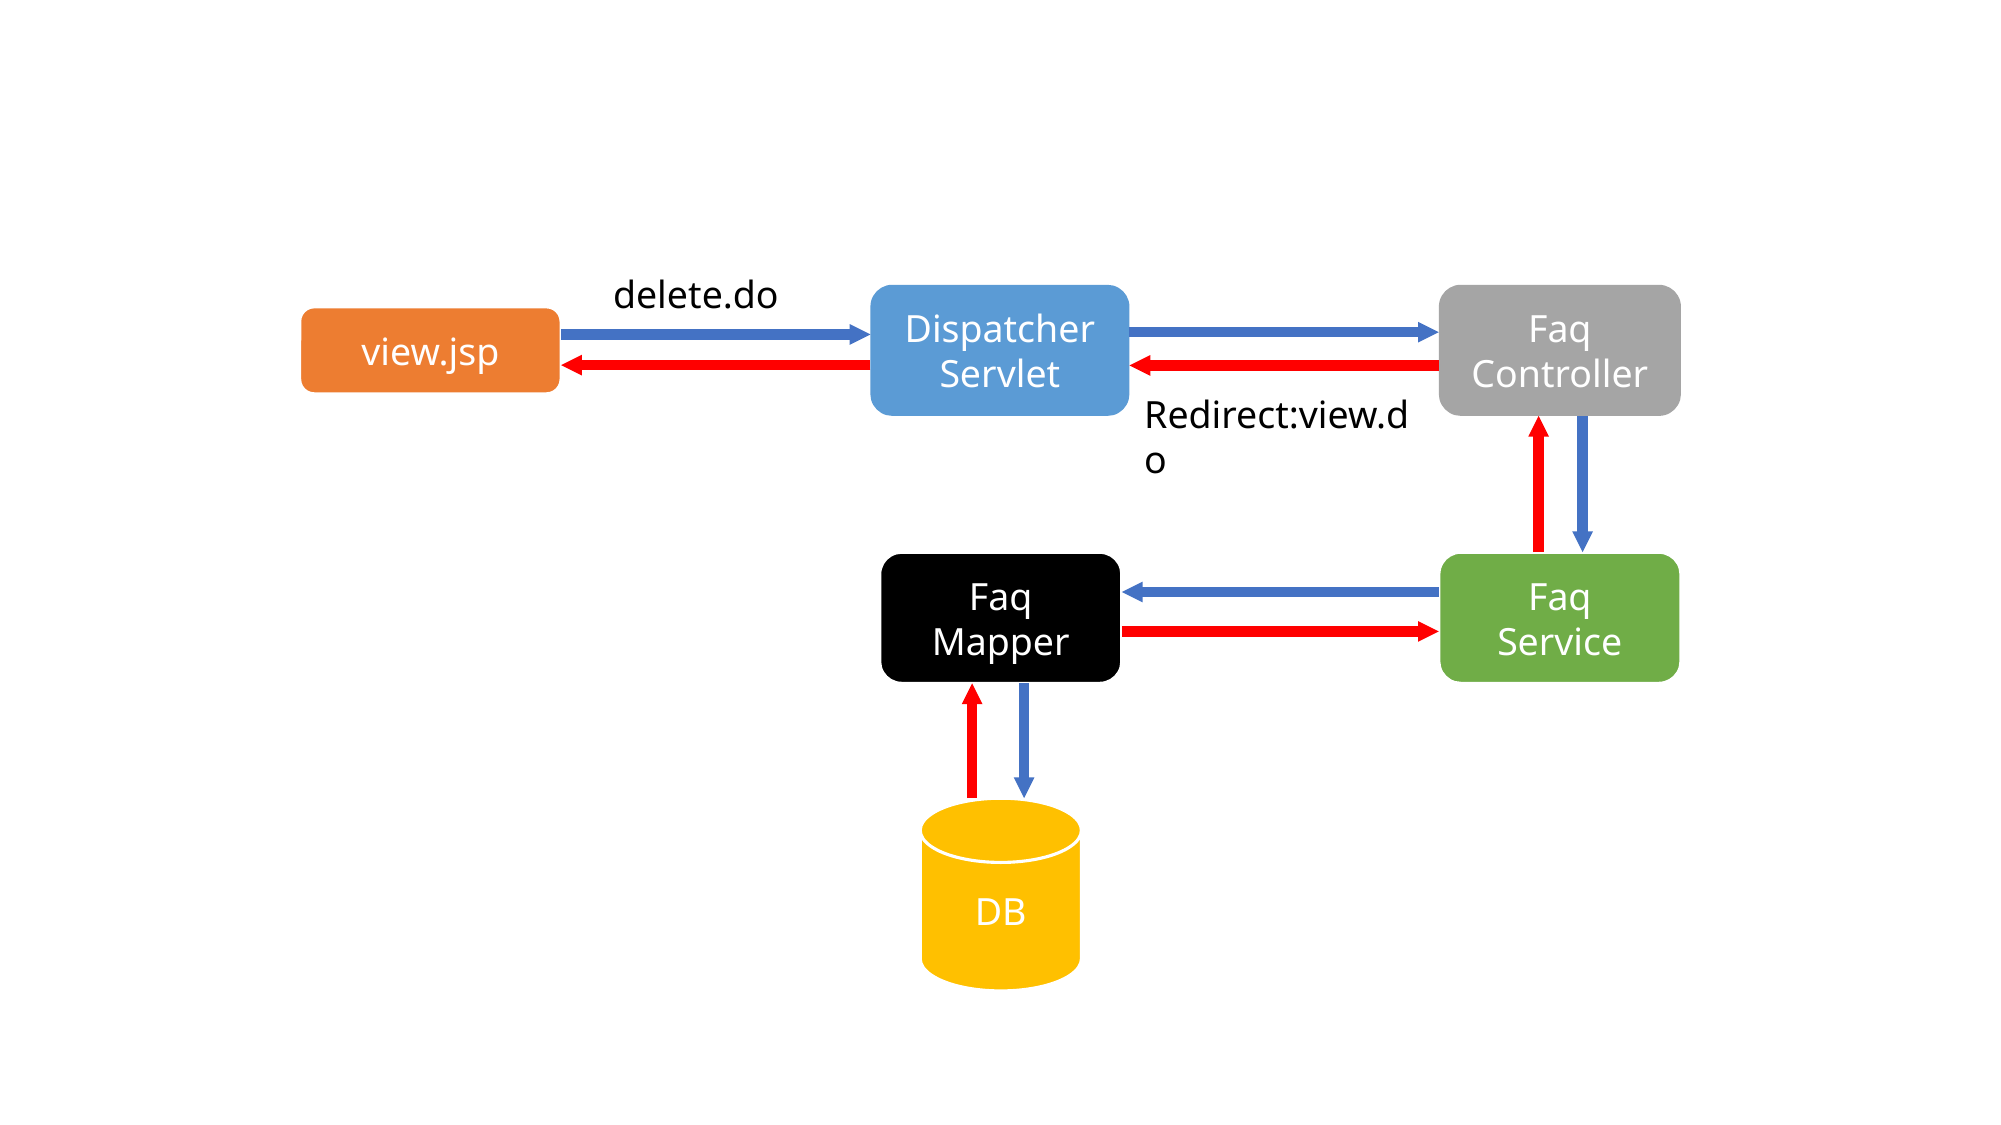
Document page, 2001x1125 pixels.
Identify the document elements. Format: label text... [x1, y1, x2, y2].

text_box view.jsp [298, 305, 563, 396]
text_box Dispatcher Servlet [870, 284, 1130, 416]
text_box Faq Mapper [878, 550, 1124, 685]
text_box DB [918, 796, 1083, 993]
text_box Faq Controller [1438, 284, 1681, 416]
text_box Redirect:view.do [1129, 383, 1447, 488]
text_box delete.do [598, 264, 804, 324]
text_box Faq Service [1437, 550, 1683, 685]
